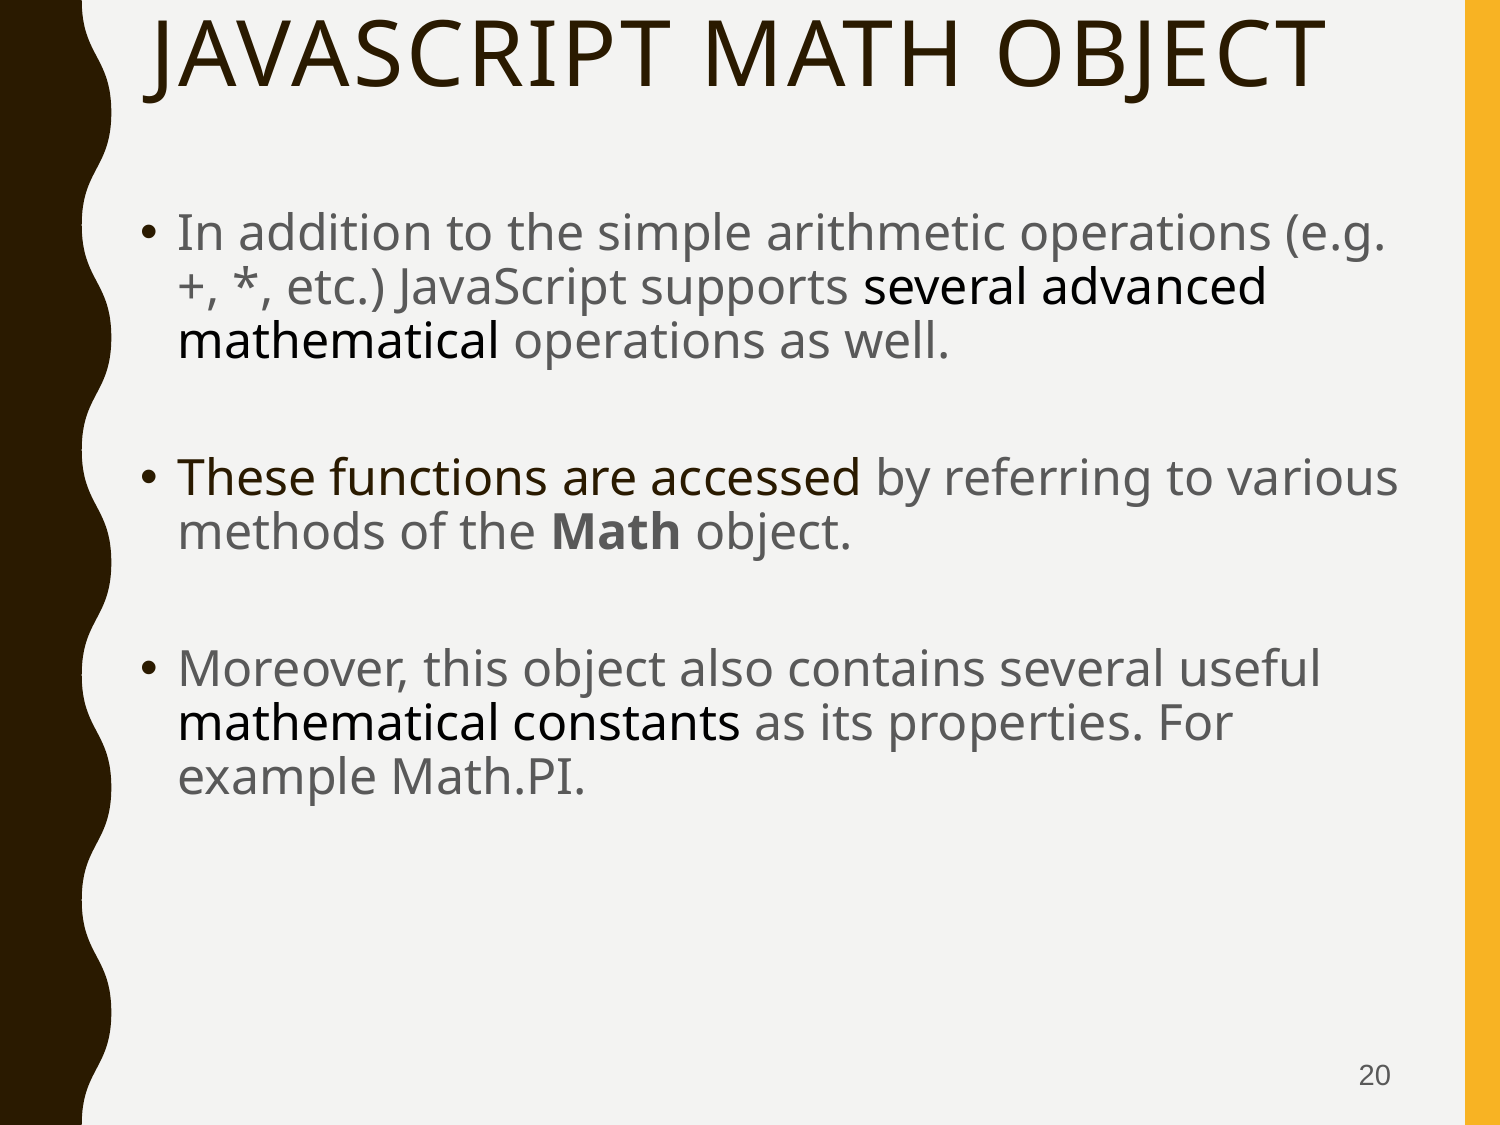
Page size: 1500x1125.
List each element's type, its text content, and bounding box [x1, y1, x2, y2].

list In addition to the simple arithmetic operations (e.g. +, *, etc.) JavaScript supports several advanced mathematical operations as well. These functions are accessed by referring to various methods of the Math object. Moreover, this object also contains several useful mathematical constants as its properties. For example Math.PI. [125, 200, 1438, 1125]
title Javascript math object [135, 0, 1499, 188]
